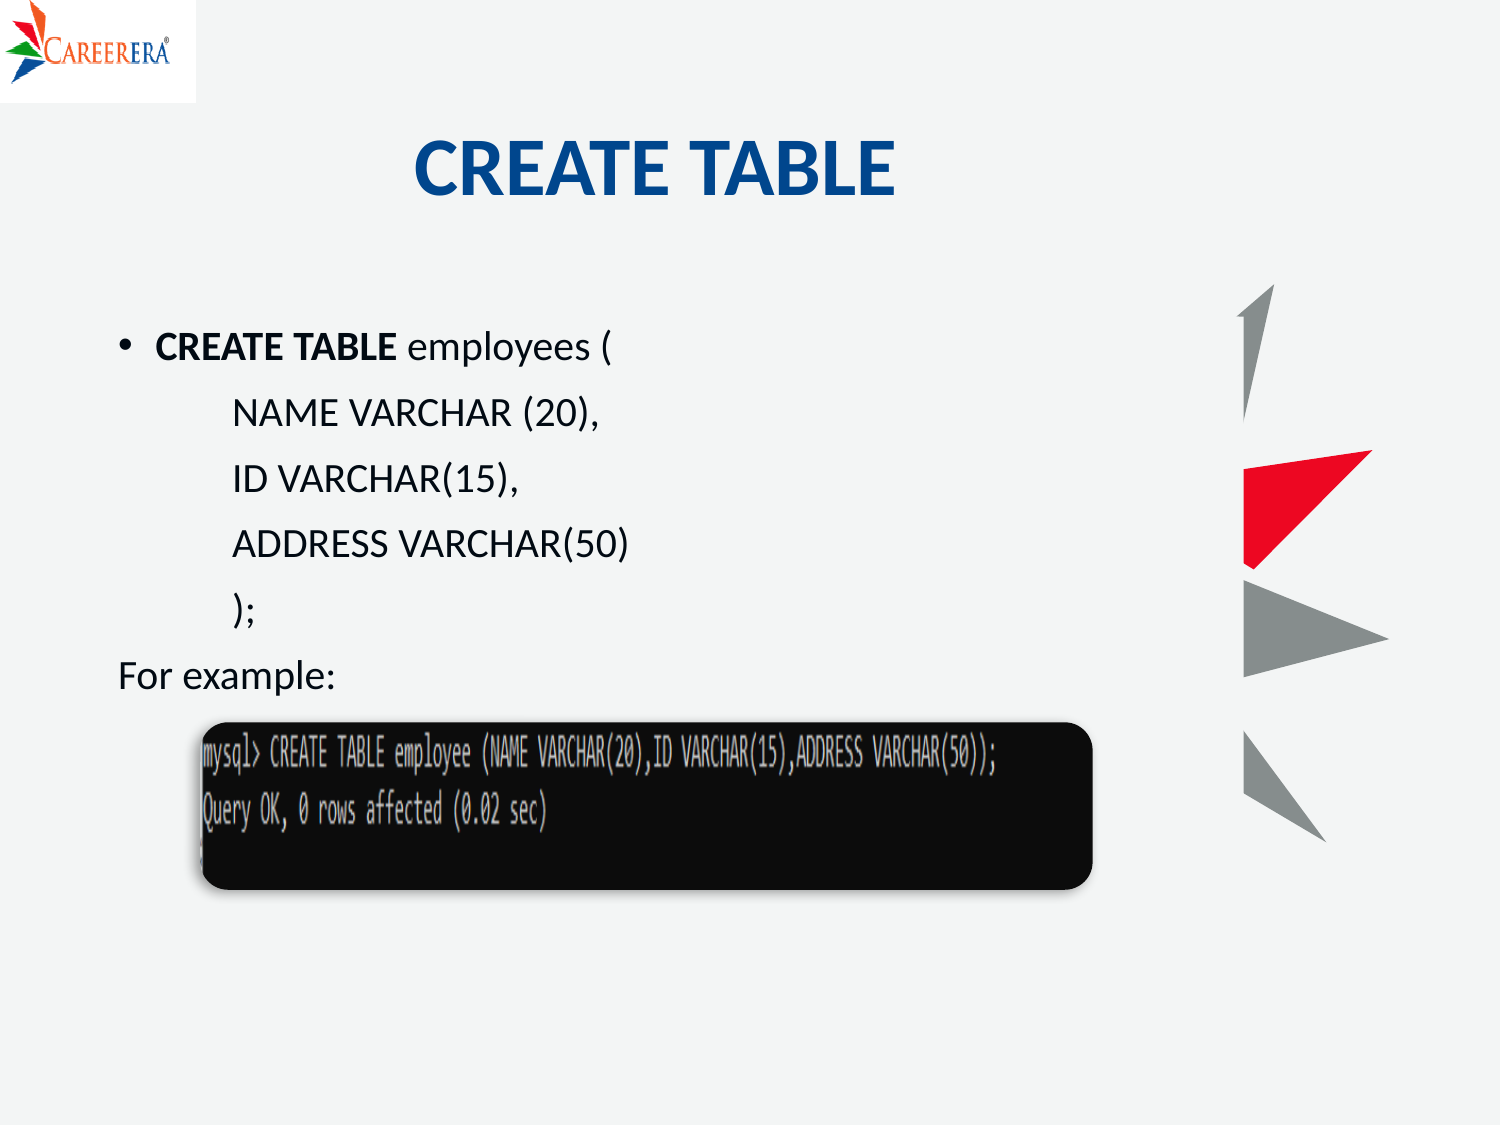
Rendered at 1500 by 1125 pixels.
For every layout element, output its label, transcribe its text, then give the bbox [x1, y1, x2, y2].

picture [0, 0, 197, 104]
title CREATE TABLE [99, 59, 1213, 278]
list CREATE TABLE employees ( NAME VARCHAR (20), ID VARCHAR(15), ADDRESS VARCHAR(50) ); For example: [103, 316, 1216, 947]
picture [199, 722, 1093, 890]
